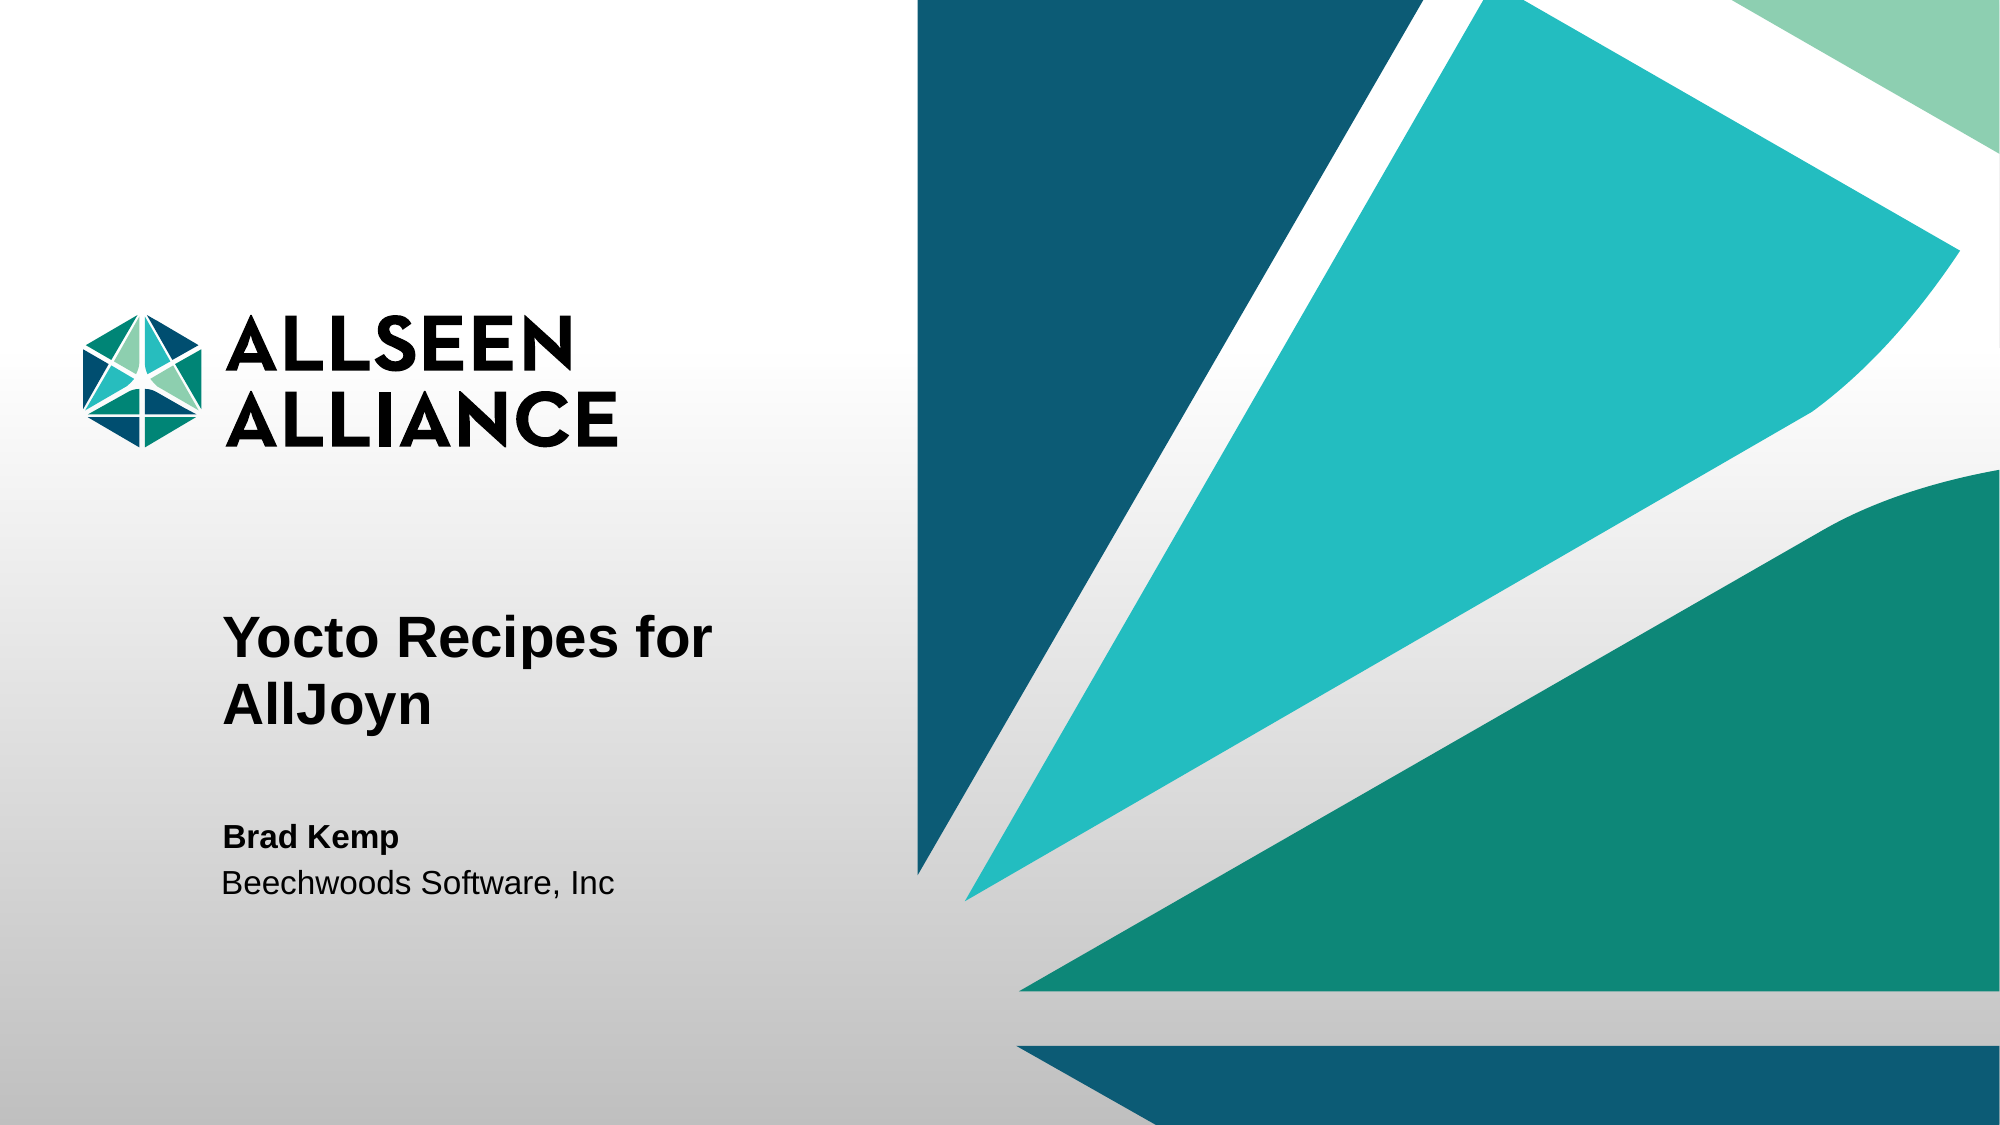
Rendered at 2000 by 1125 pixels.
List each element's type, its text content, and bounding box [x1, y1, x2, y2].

title Yocto Recipes for AllJoyn [214, 596, 820, 746]
subtitle Brad Kemp [214, 807, 820, 853]
list Beechwoods Software, Inc [213, 853, 820, 910]
